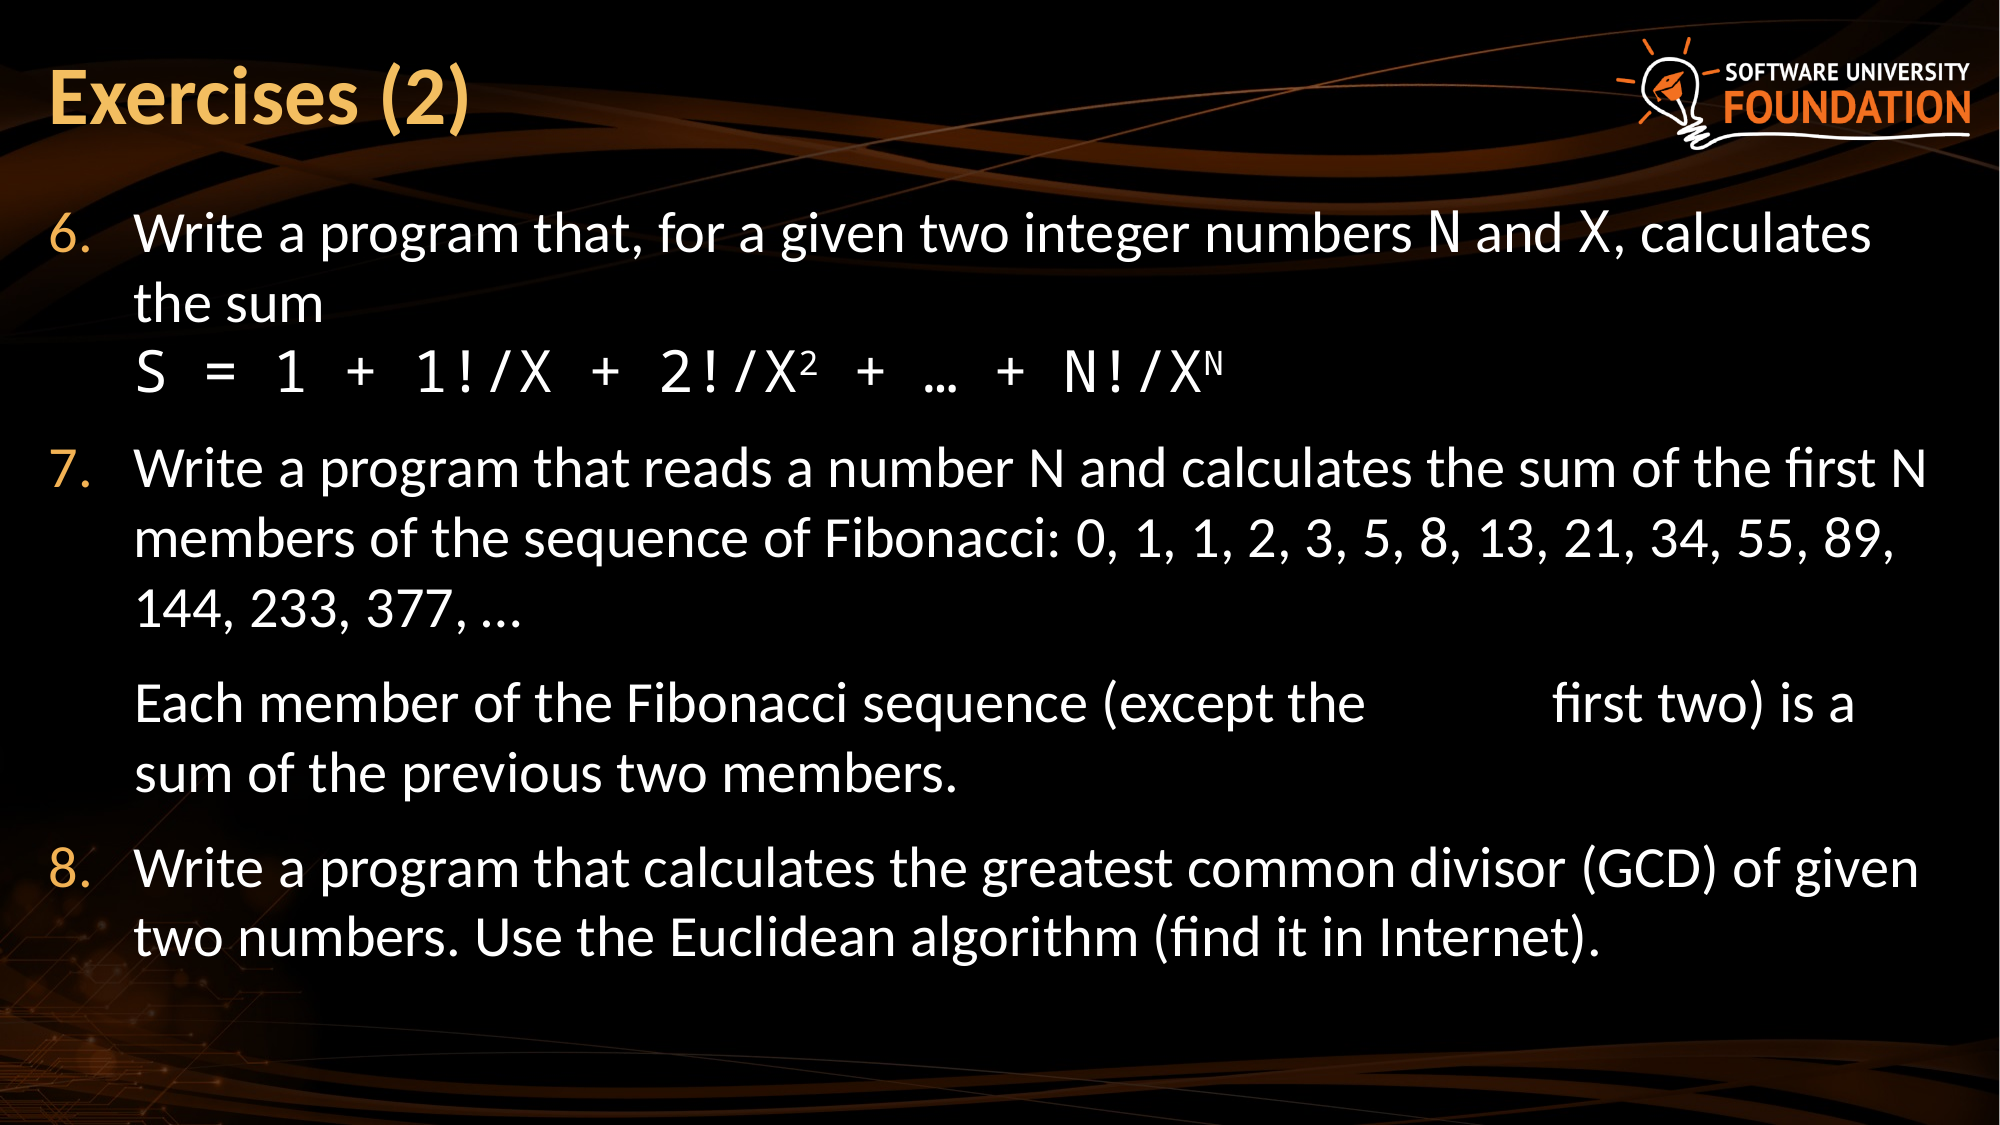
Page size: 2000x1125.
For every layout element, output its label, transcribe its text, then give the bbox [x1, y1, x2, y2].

list Write a program that, for a given two integer numbers N and X, calculates the sum S = 1 + 1!/X + 2!/X2 + … + N!/XN Write a program that reads a number N and calculates the sum of the first N members of the sequence of Fibonacci: 0, 1, 1, 2, 3, 5, 8, 13, 21, 34, 55, 89, 144, 233, 377, … Each member of the Fibonacci sequence (except the first two) is a sum of the previous two members. Write a program that calculates the greatest common divisor (GCD) of given two numbers. Use the Euclidean algorithm (find it in Internet). [31, 188, 1968, 1103]
title Exercises (2) [30, 6, 1602, 189]
picture [0, 0, 2000, 1125]
